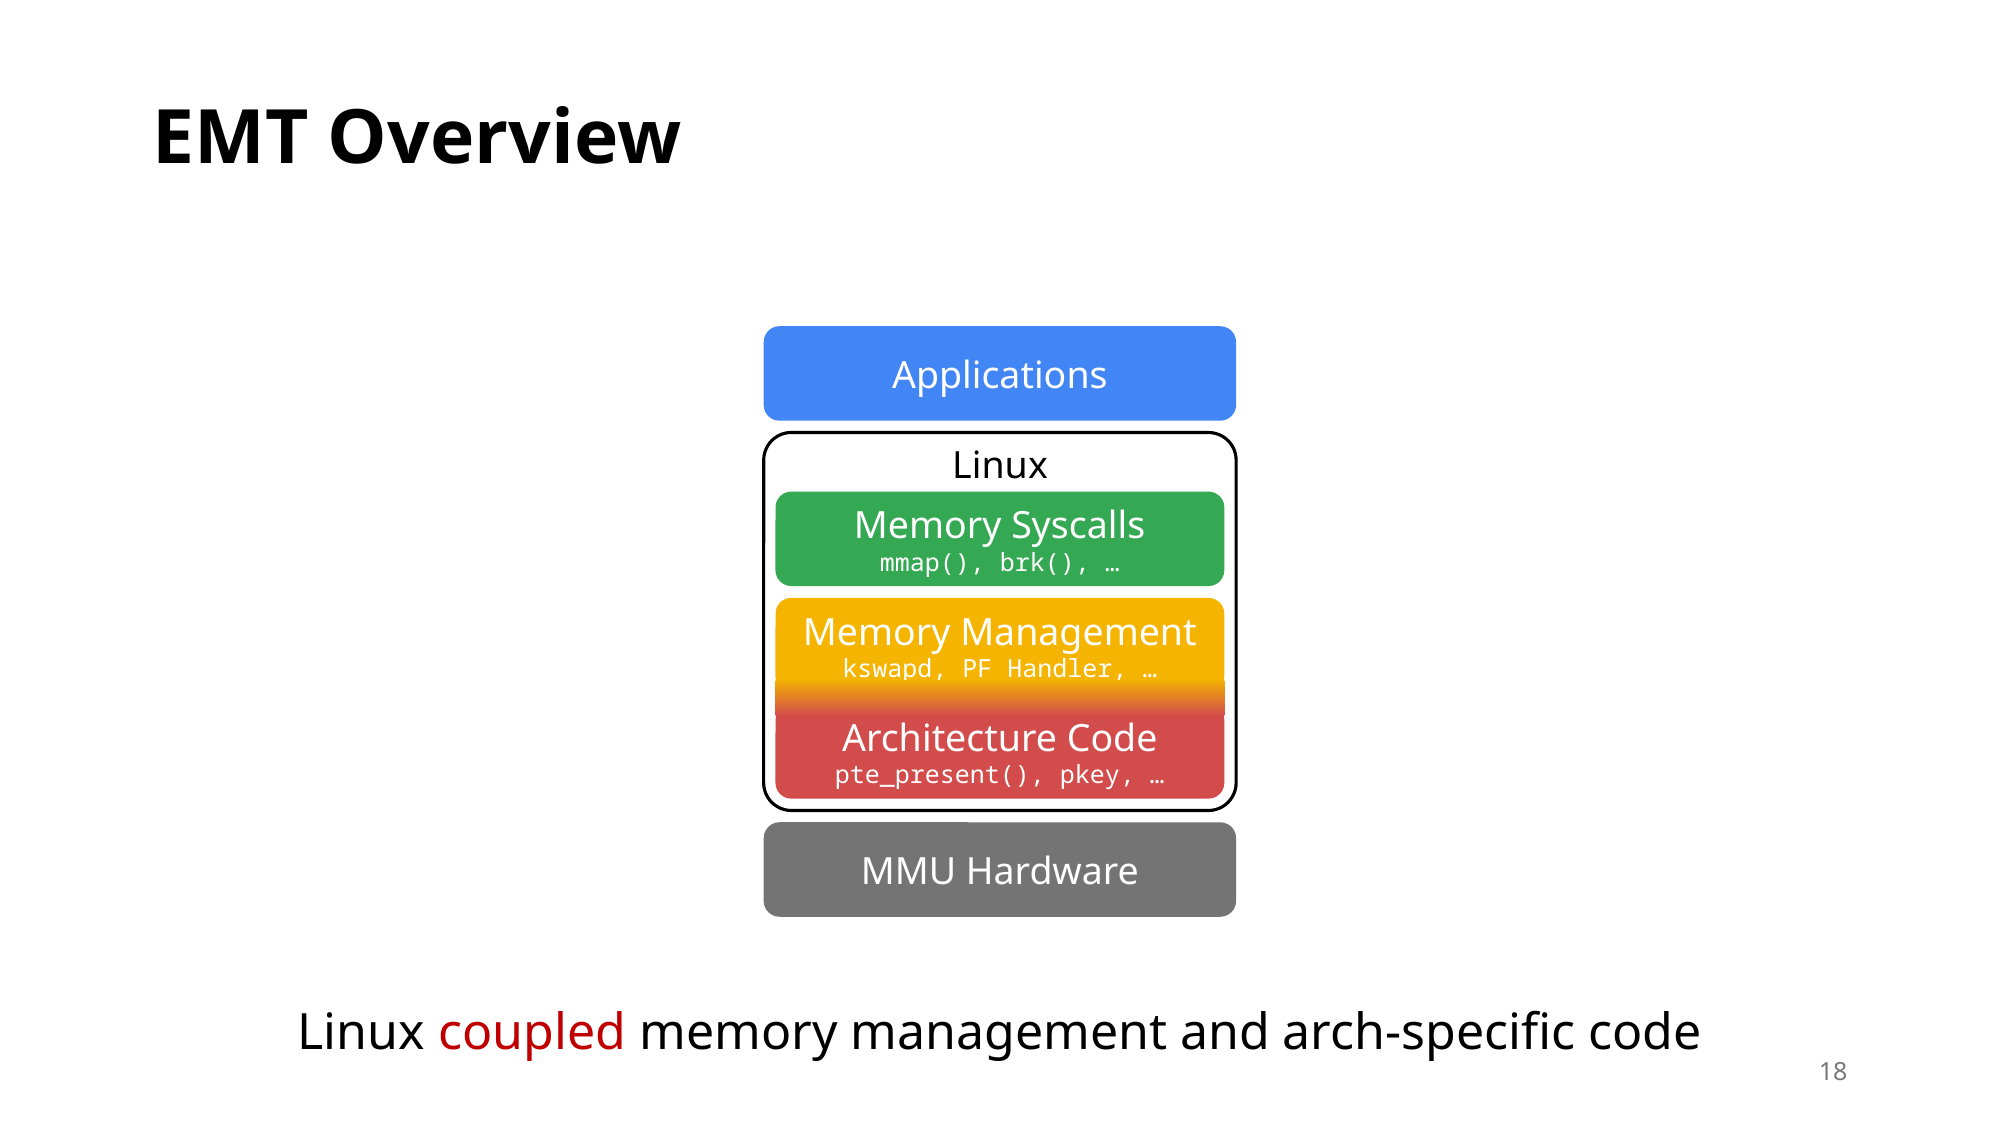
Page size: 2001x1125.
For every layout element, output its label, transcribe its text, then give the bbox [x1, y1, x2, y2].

slide_number 18 [1412, 1042, 1863, 1103]
text_box Architecture Code pte_present(), pkey, … [773, 717, 1226, 801]
title EMT Overview [137, 30, 1863, 249]
text_box Linux coupled memory management and arch-specific code [645, 999, 1355, 1047]
text_box Memory Management kswapd, PF Handler, … [773, 596, 1226, 679]
text_box [774, 679, 1226, 717]
text_box Applications [762, 324, 1238, 423]
text_box Memory Syscalls mmap(), brk(), … [773, 489, 1226, 588]
text_box Linux [762, 430, 1238, 813]
text_box MMU Hardware [762, 820, 1238, 919]
